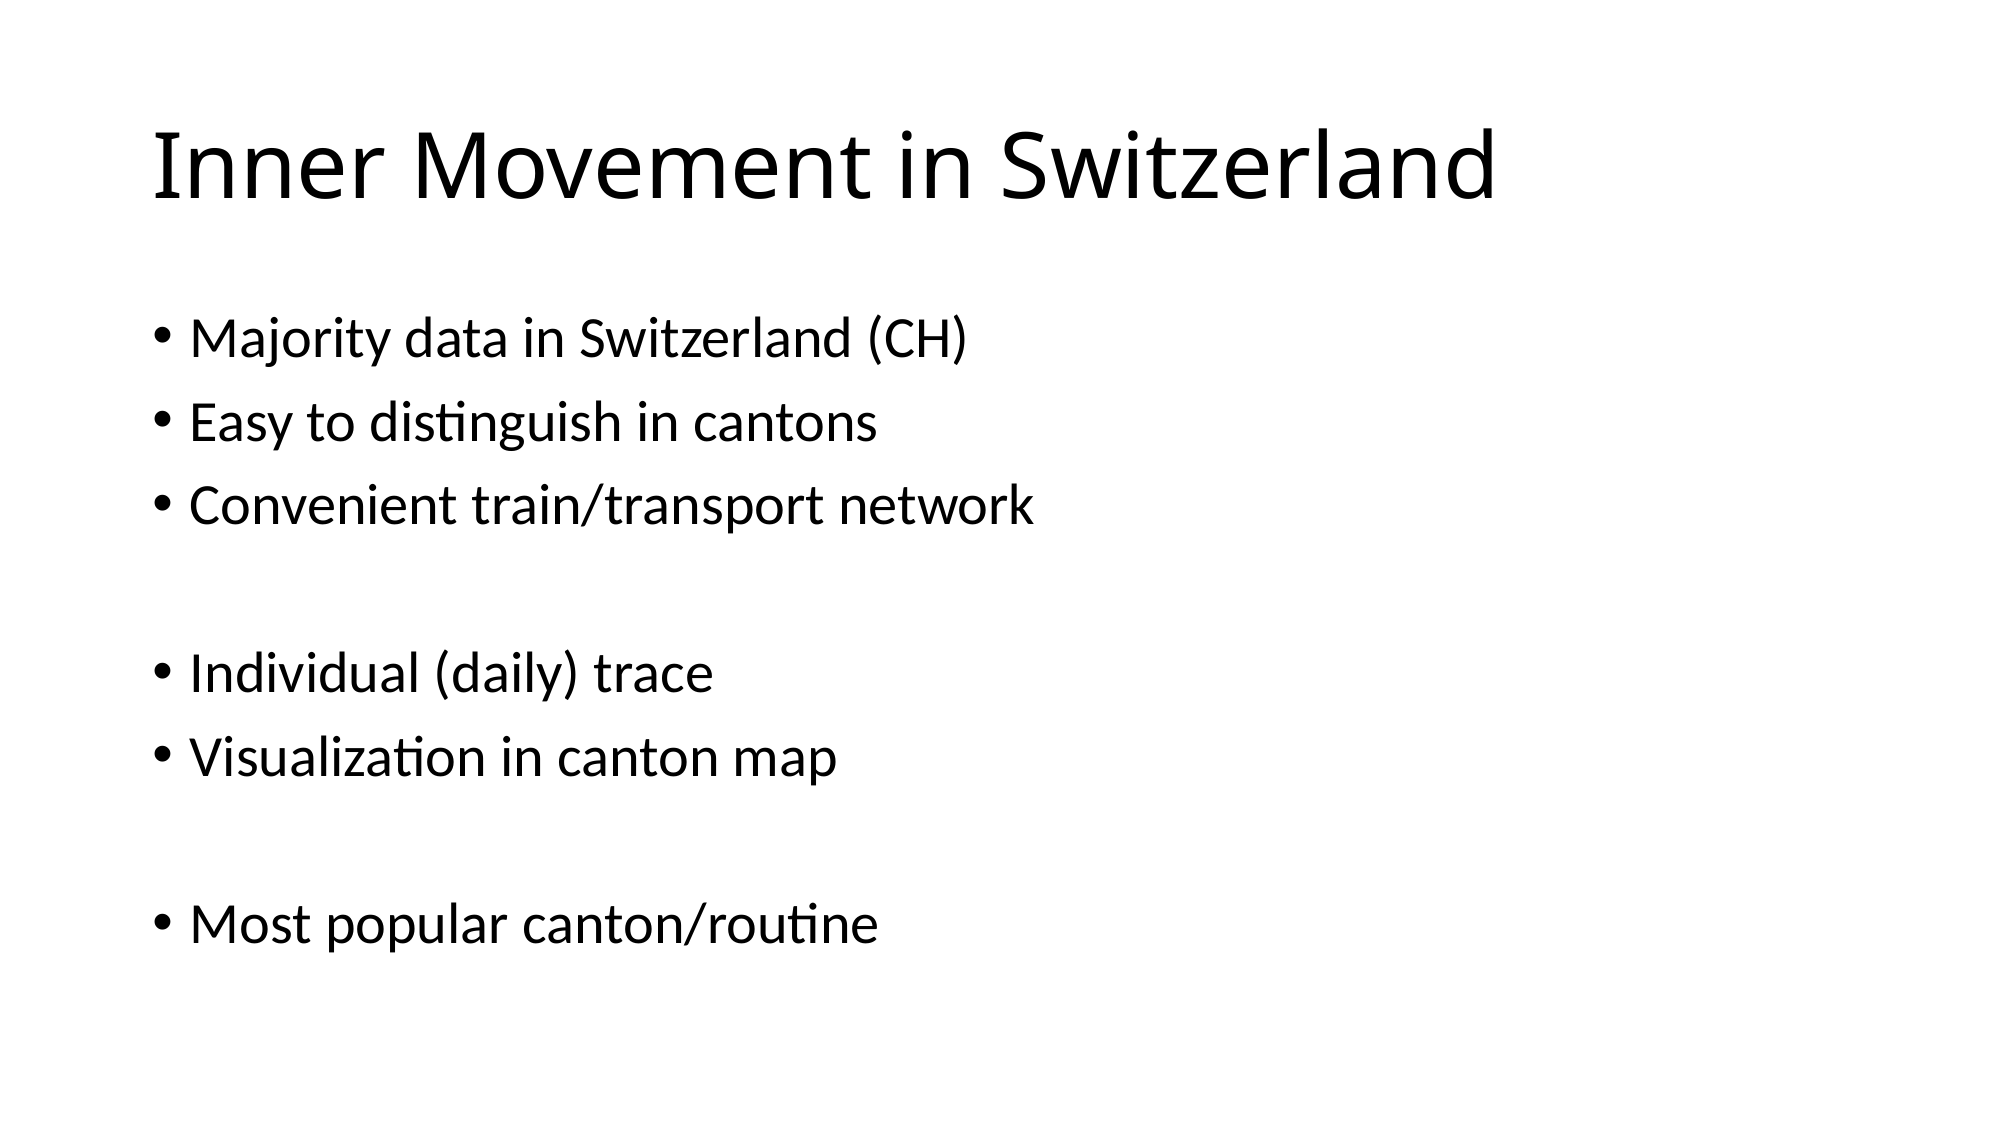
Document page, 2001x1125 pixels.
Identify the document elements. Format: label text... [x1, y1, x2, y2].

title Inner Movement in Switzerland [137, 59, 1863, 278]
list Majority data in Switzerland (CH) Easy to distinguish in cantons Convenient train/transport network Individual (daily) trace Visualization in canton map Most popular canton/routine [137, 299, 1863, 1014]
